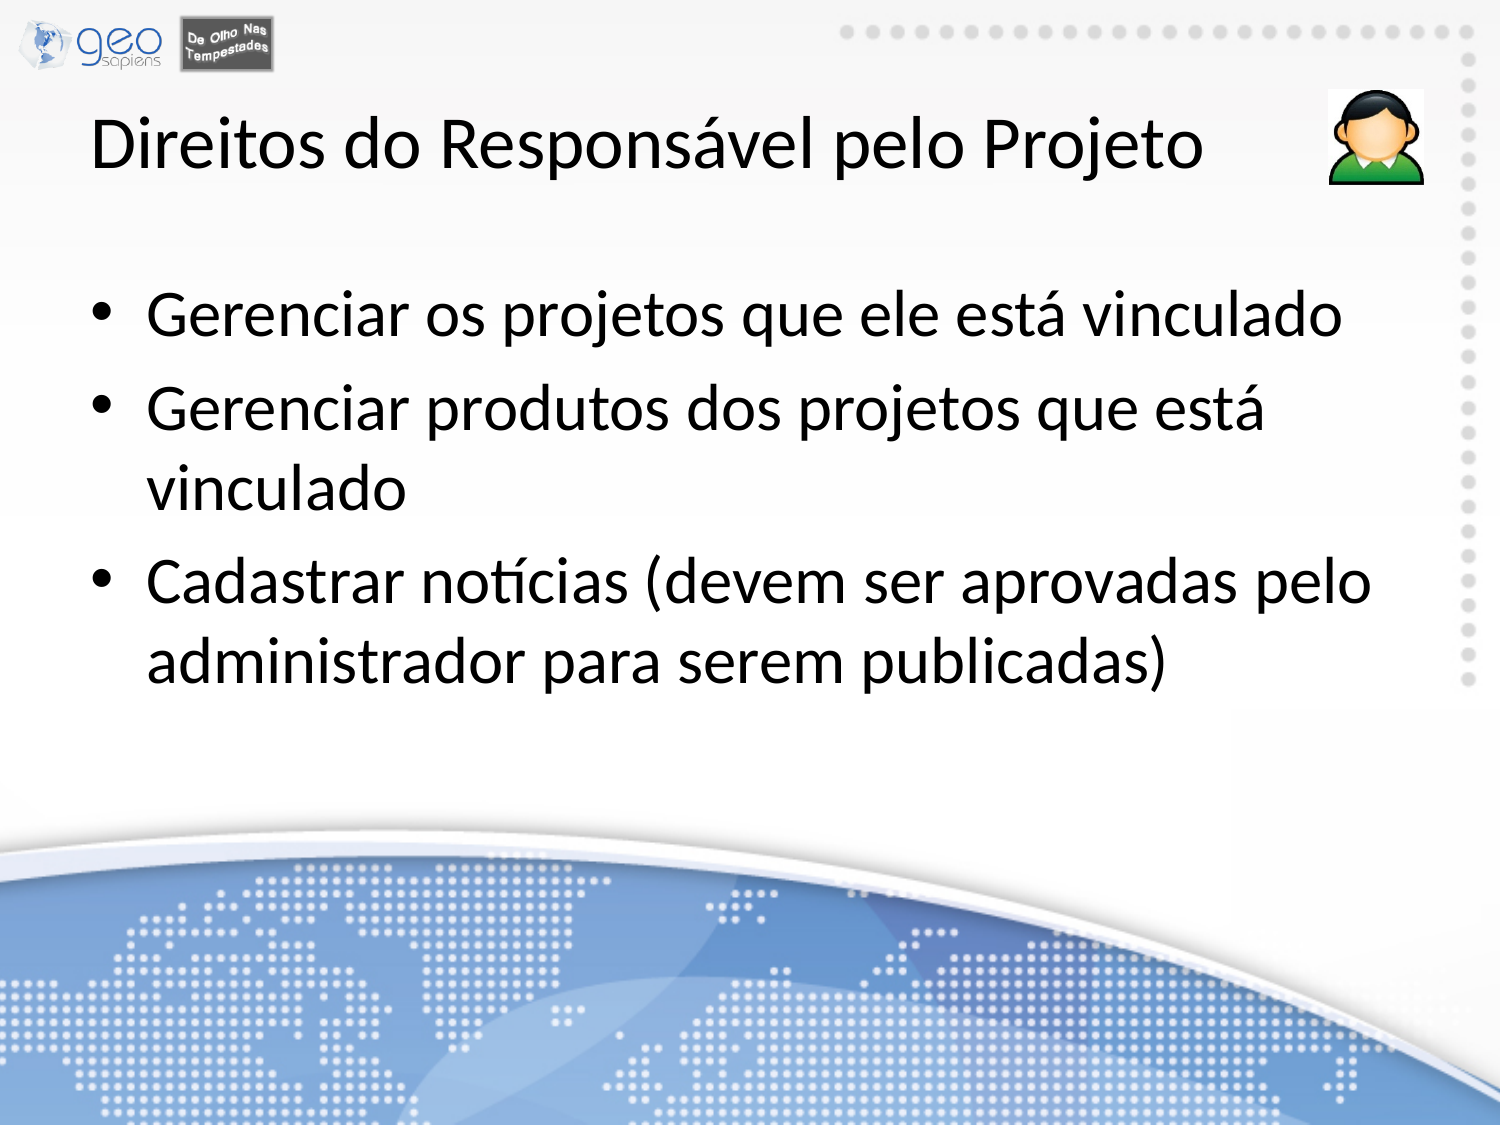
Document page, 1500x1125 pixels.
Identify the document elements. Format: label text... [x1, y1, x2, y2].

picture [0, 0, 1500, 1125]
title Direitos do Responsável pelo Projeto [75, 45, 1425, 233]
list Gerenciar os projetos que ele está vinculado Gerenciar produtos dos projetos que está vinculado Cadastrar notícias (devem ser aprovadas pelo administrador para serem publicadas) [75, 262, 1425, 1106]
